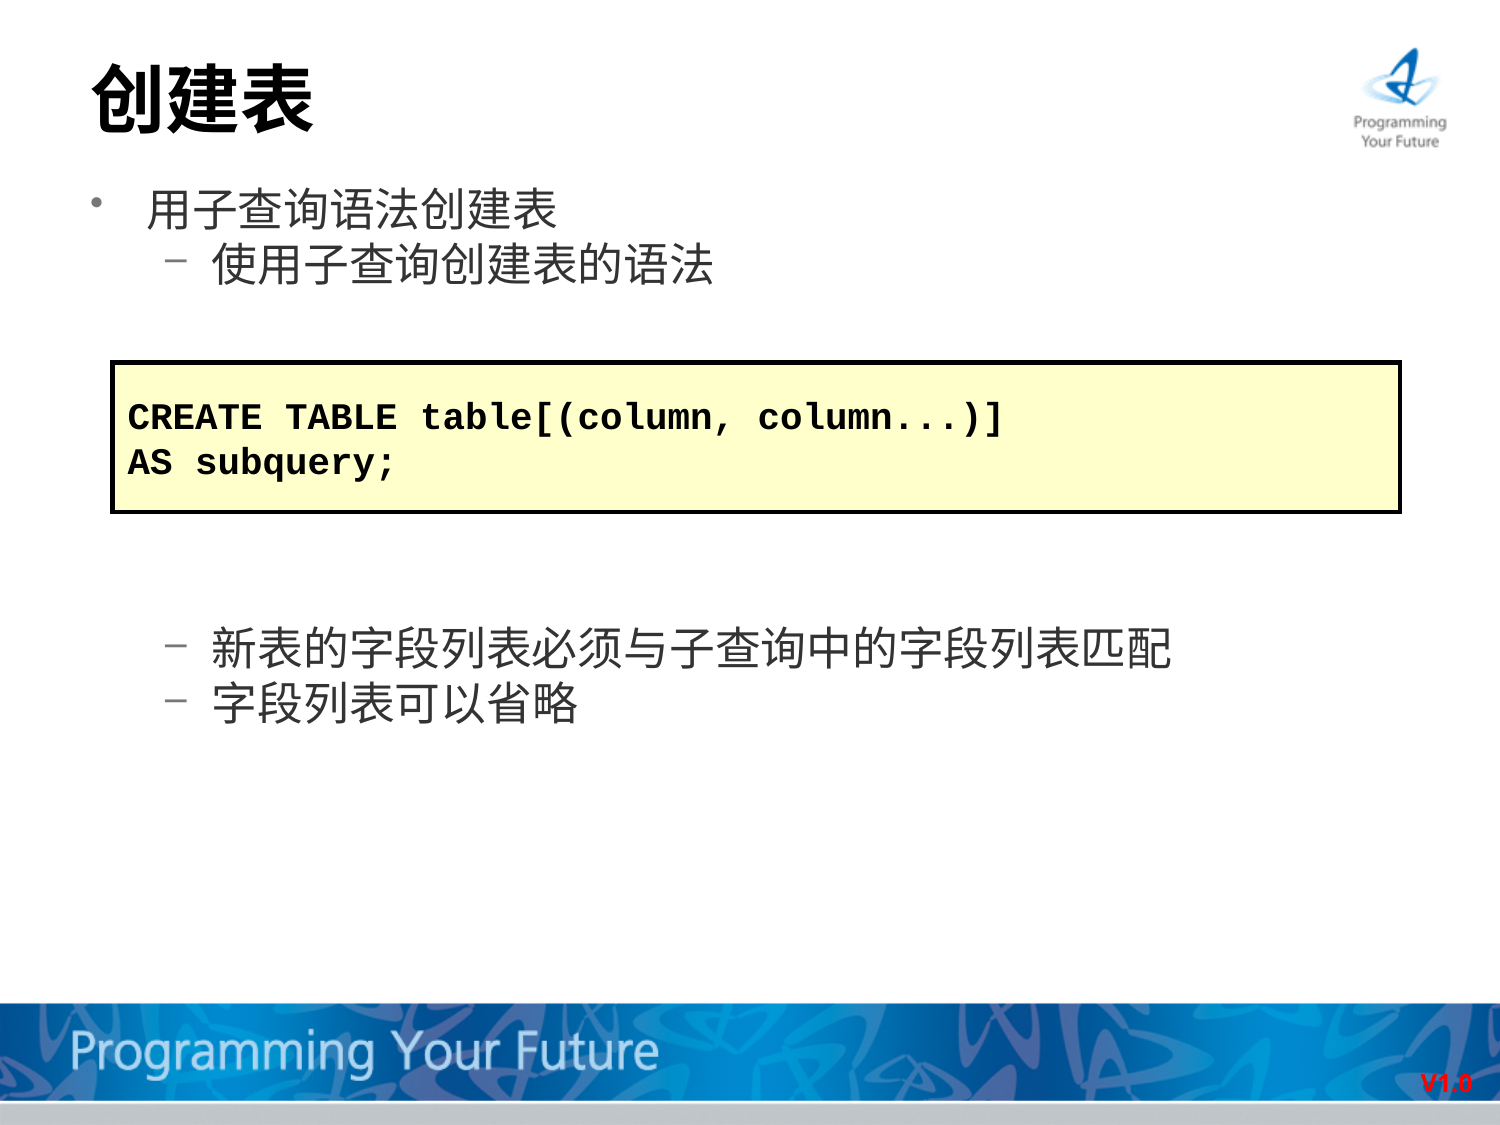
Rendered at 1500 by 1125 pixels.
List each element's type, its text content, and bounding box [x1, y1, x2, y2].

picture [1340, 42, 1461, 157]
title 创建表 [74, 44, 1271, 162]
list 用子查询语法创建表 使用子查询创建表的语法 新表的字段列表必须与子查询中的字段列表匹配 字段列表可以省略 [74, 172, 1412, 988]
text_box CREATE TABLE table[(column, column...)] AS subquery; [112, 362, 1400, 513]
picture [0, 997, 1500, 1125]
